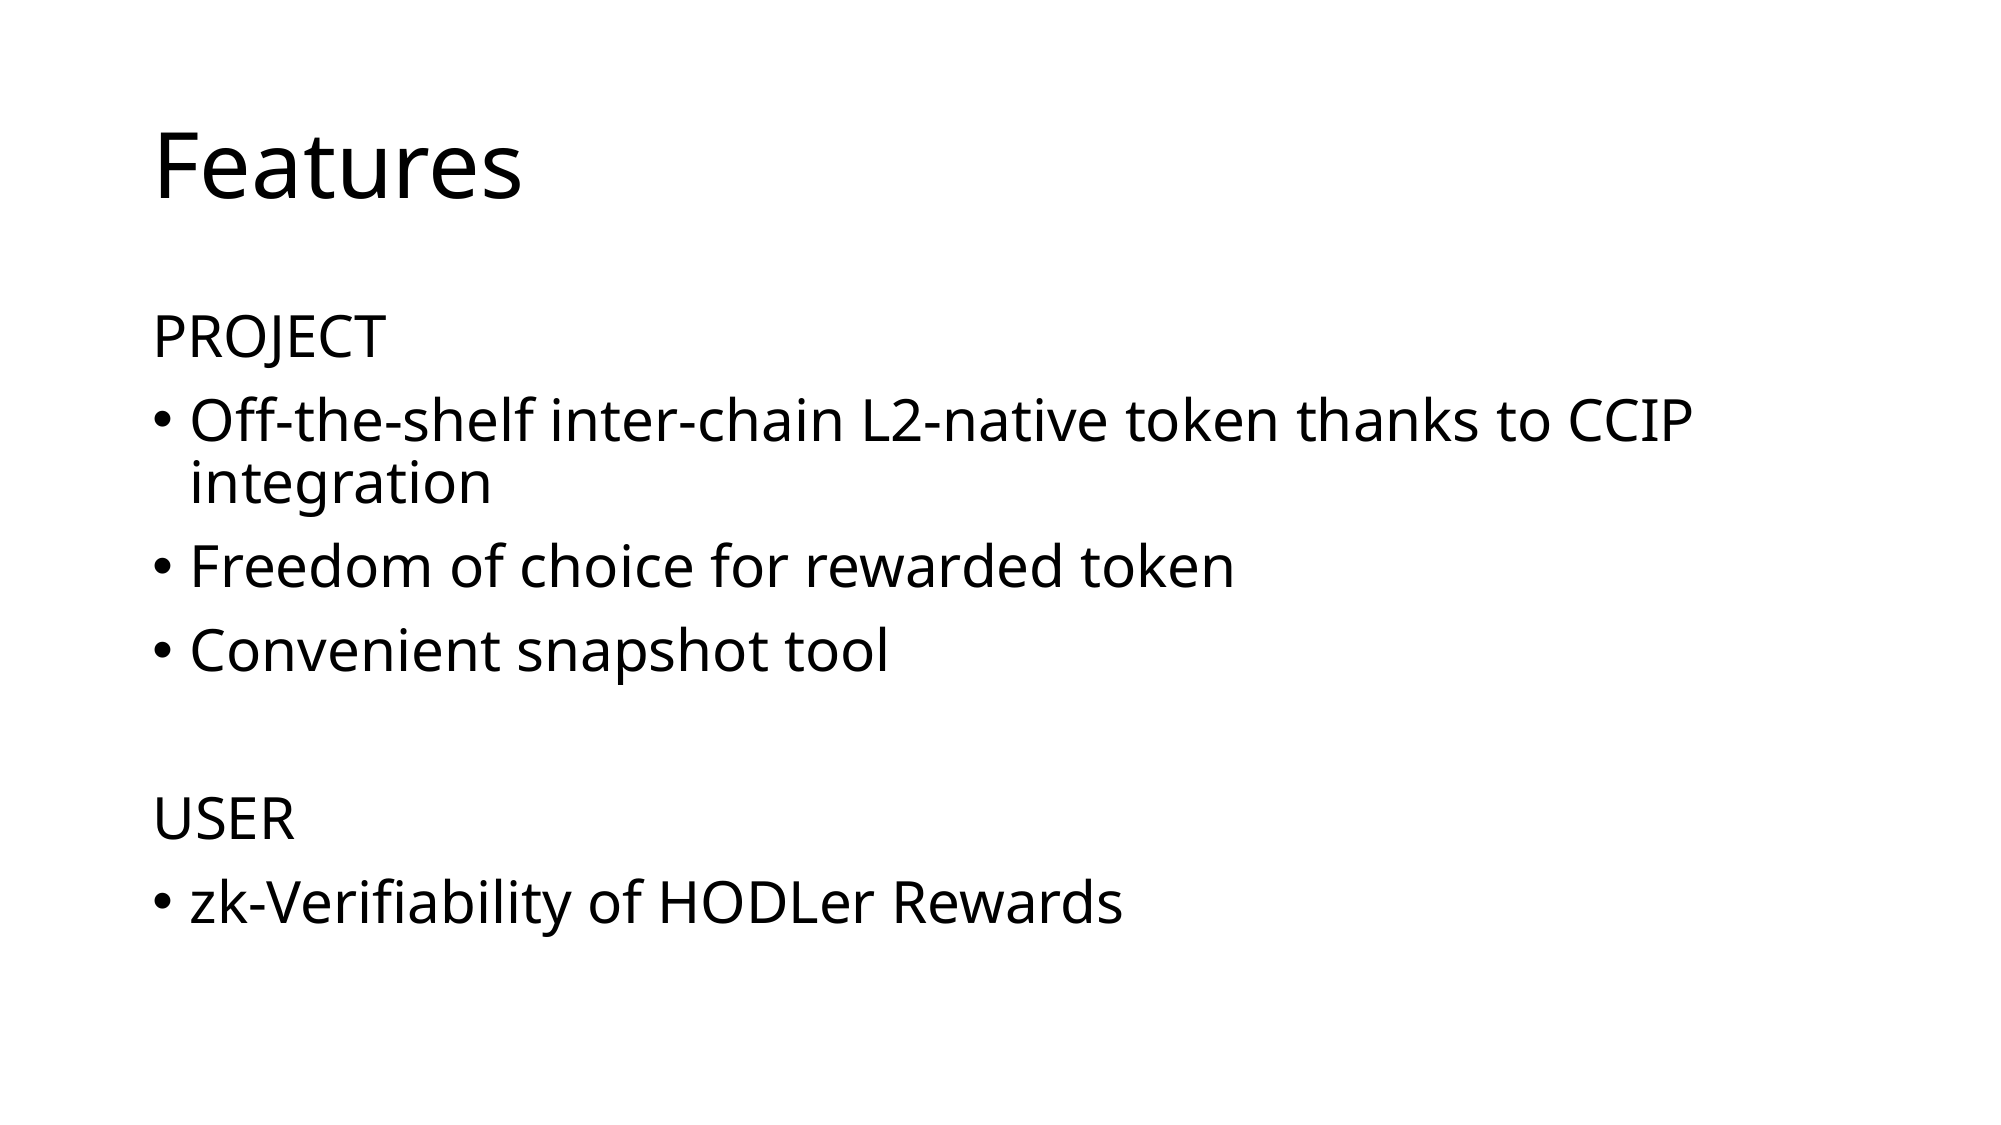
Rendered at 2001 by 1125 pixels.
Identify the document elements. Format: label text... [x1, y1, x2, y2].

title Features [137, 59, 1863, 278]
list PROJECT Off-the-shelf inter-chain L2-native token thanks to CCIP integration Freedom of choice for rewarded token Convenient snapshot tool USER zk-Verifiability of HODLer Rewards [137, 299, 1863, 1014]
